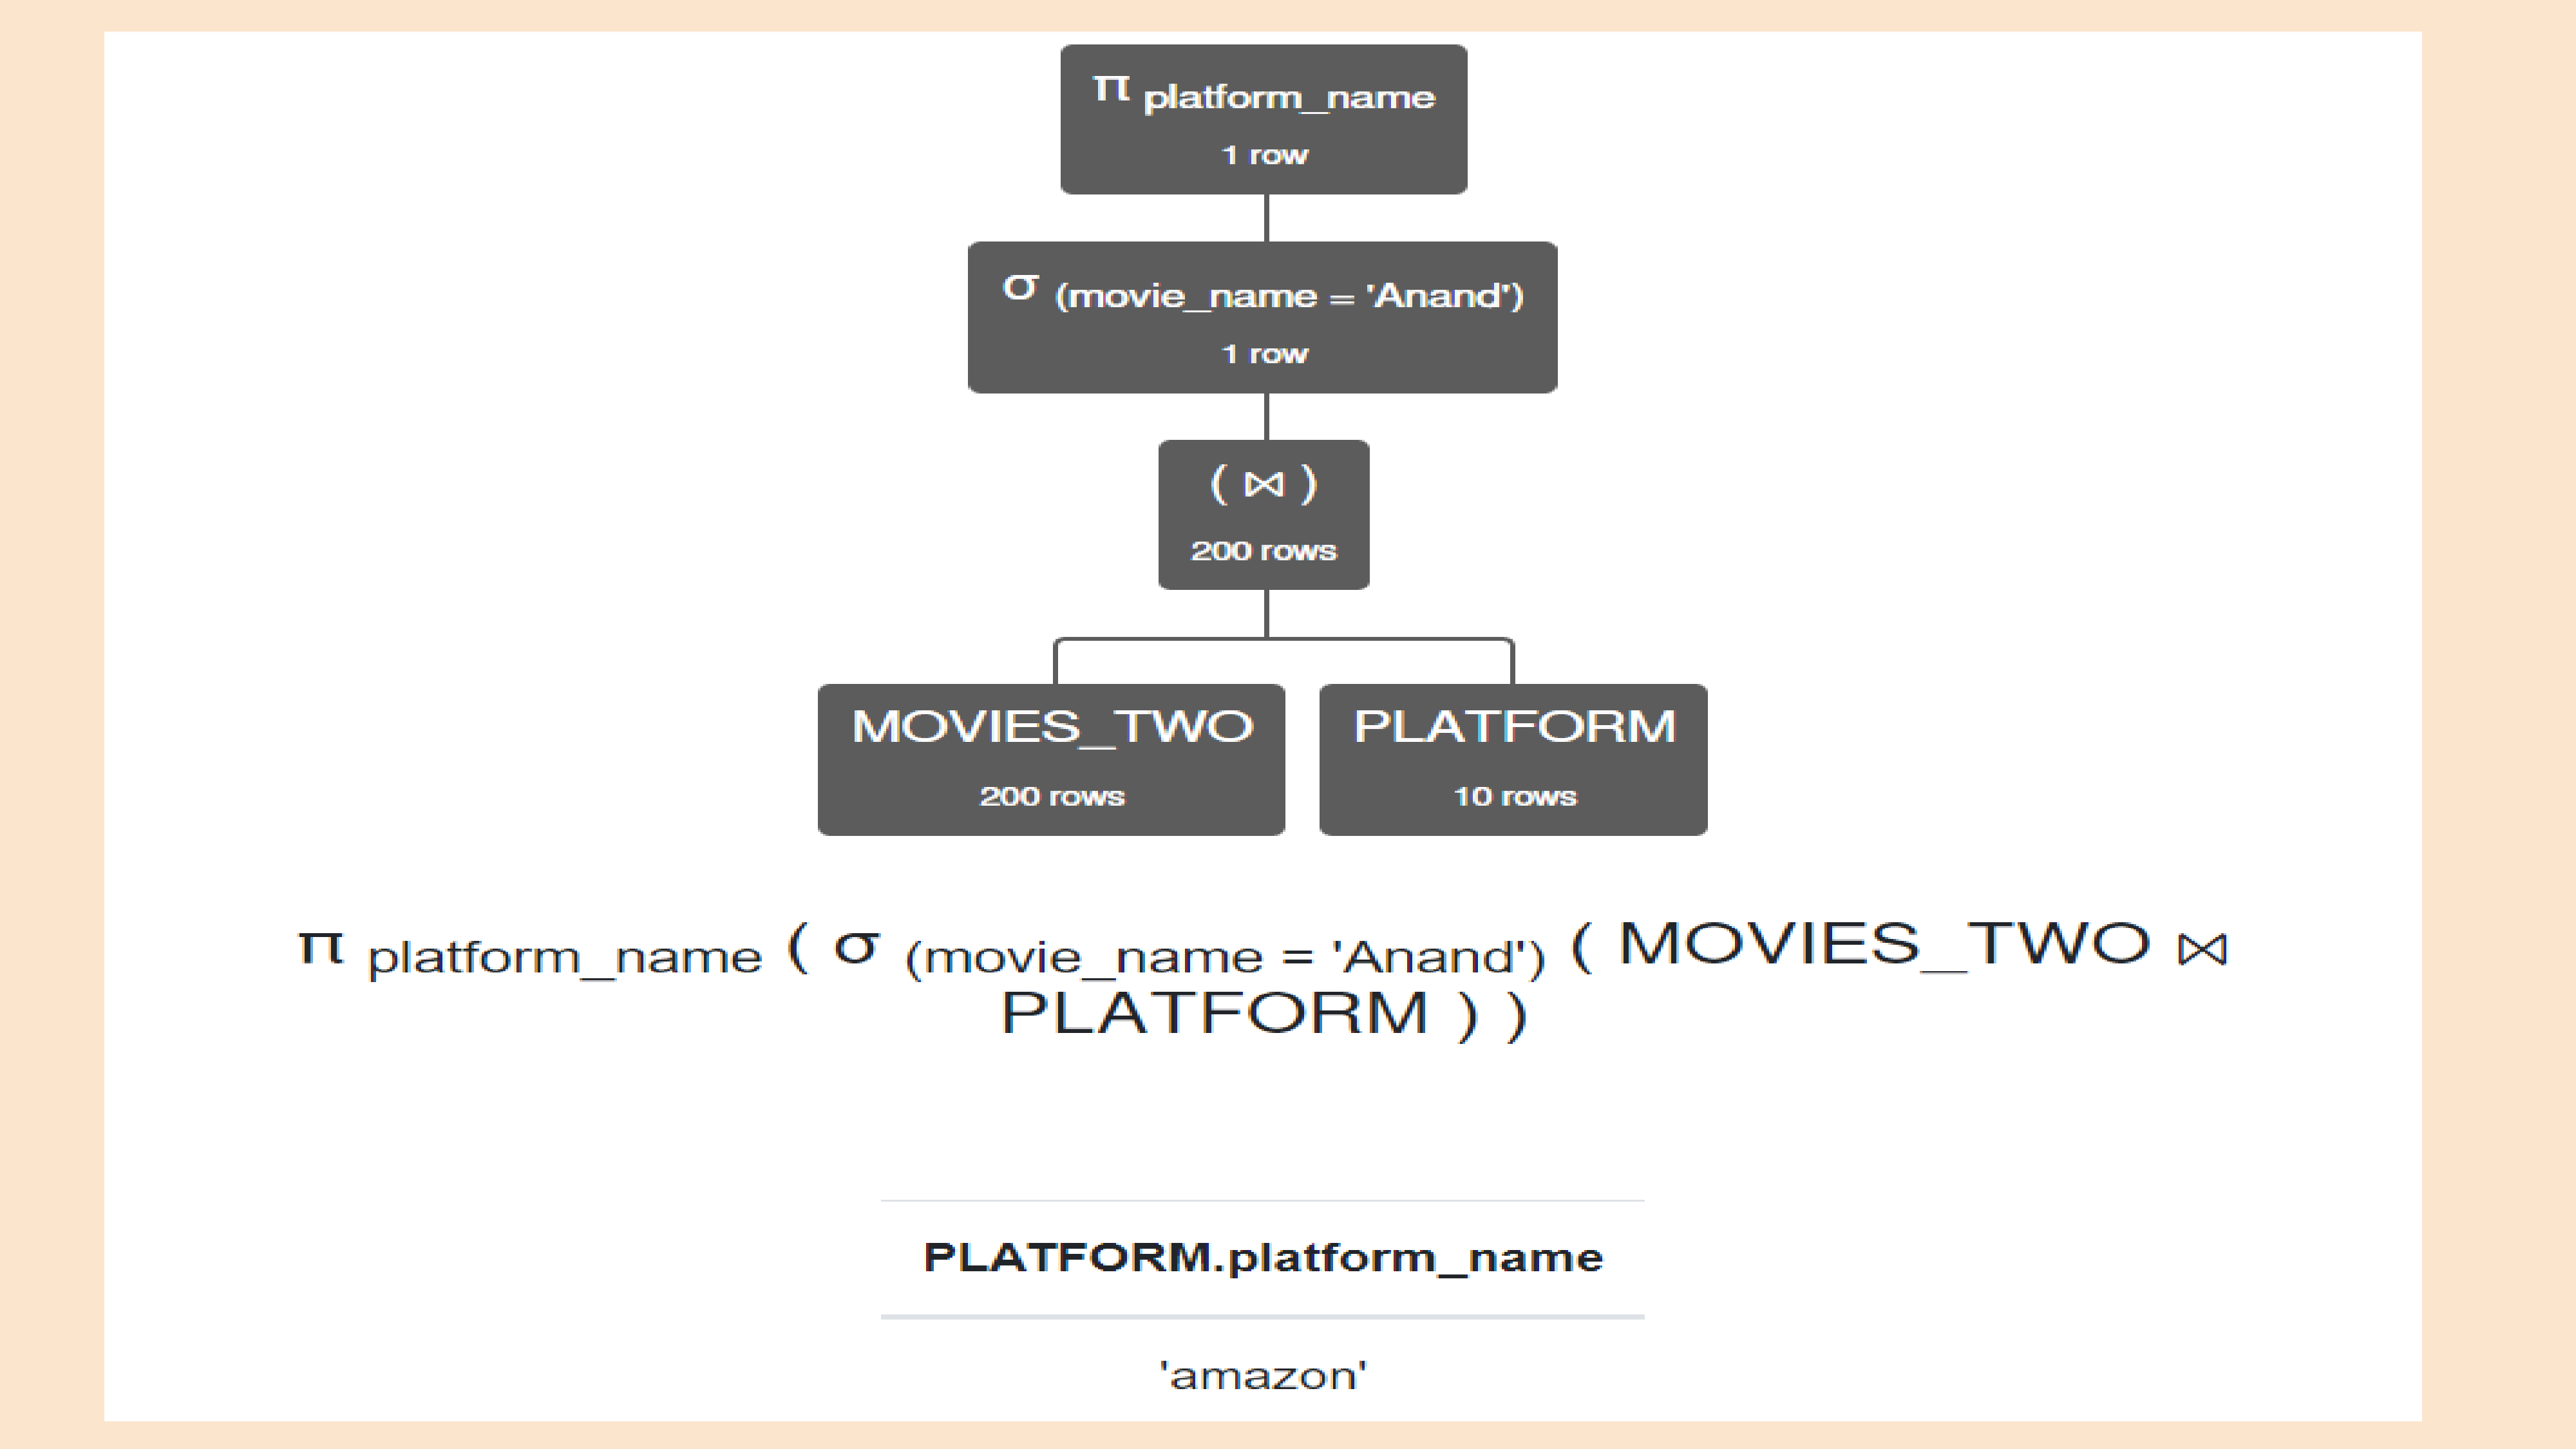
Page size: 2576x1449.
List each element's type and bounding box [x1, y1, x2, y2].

picture [104, 32, 2422, 1421]
